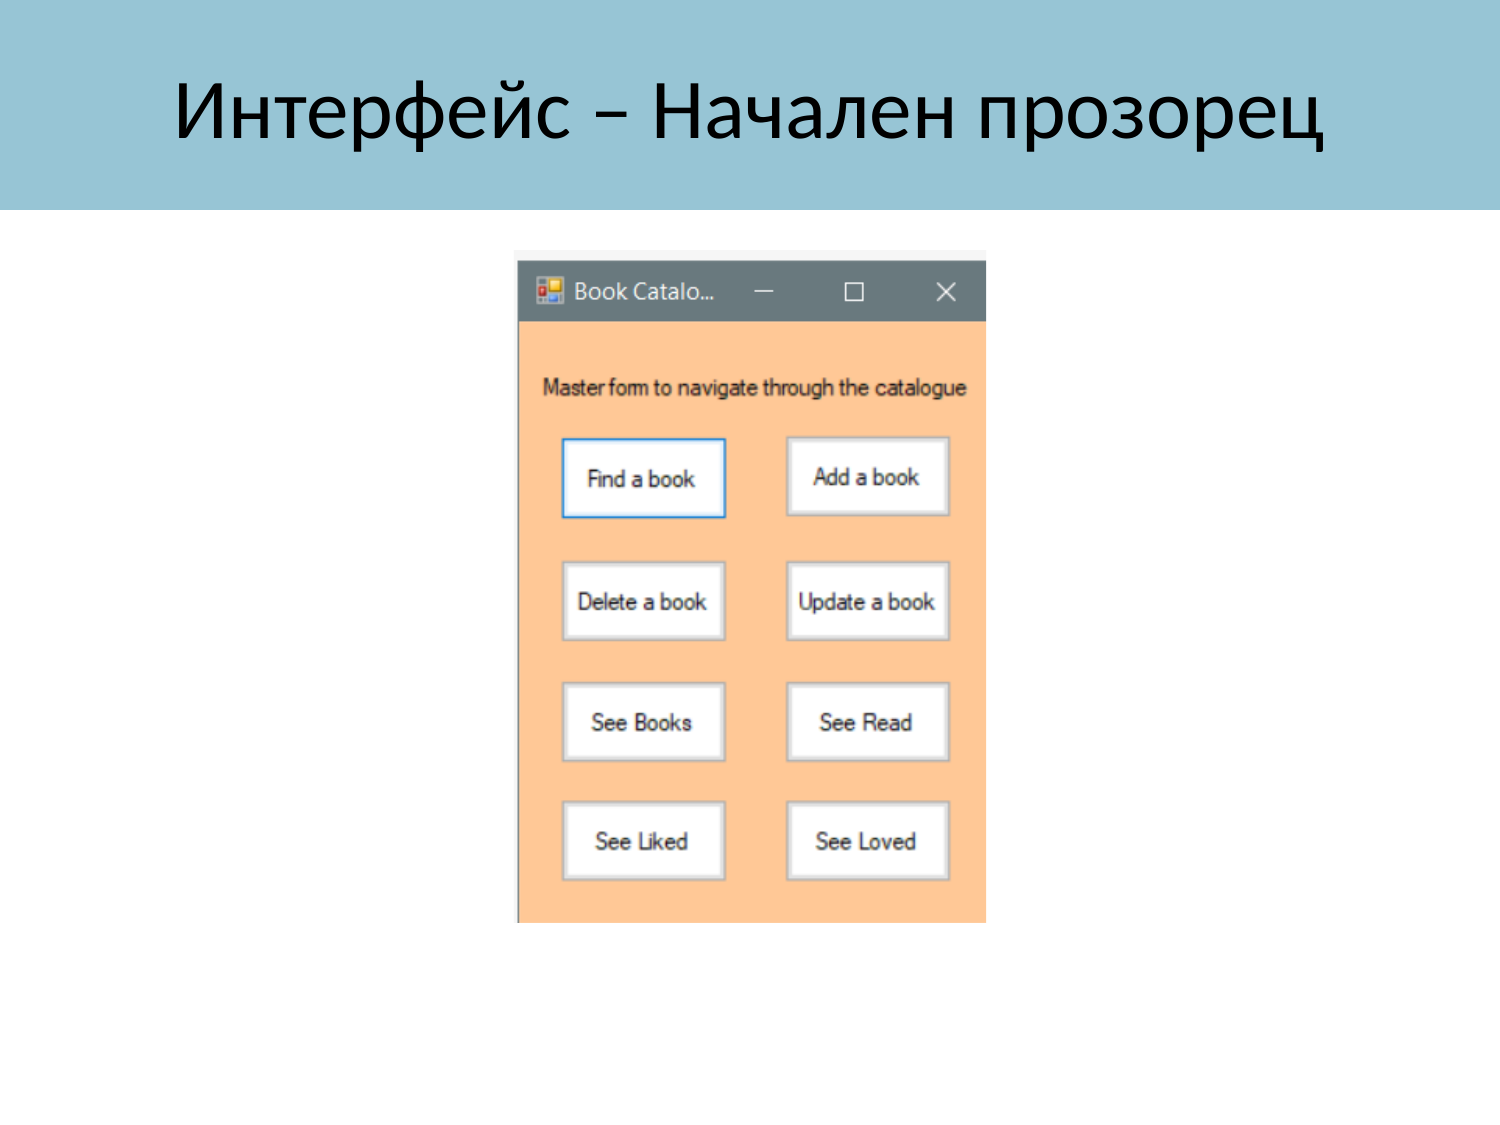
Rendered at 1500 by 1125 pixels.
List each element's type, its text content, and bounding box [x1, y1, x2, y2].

title Интерфейс – Начален прозорец [41, 45, 1459, 164]
text_box [0, 0, 1500, 210]
picture [513, 250, 987, 923]
